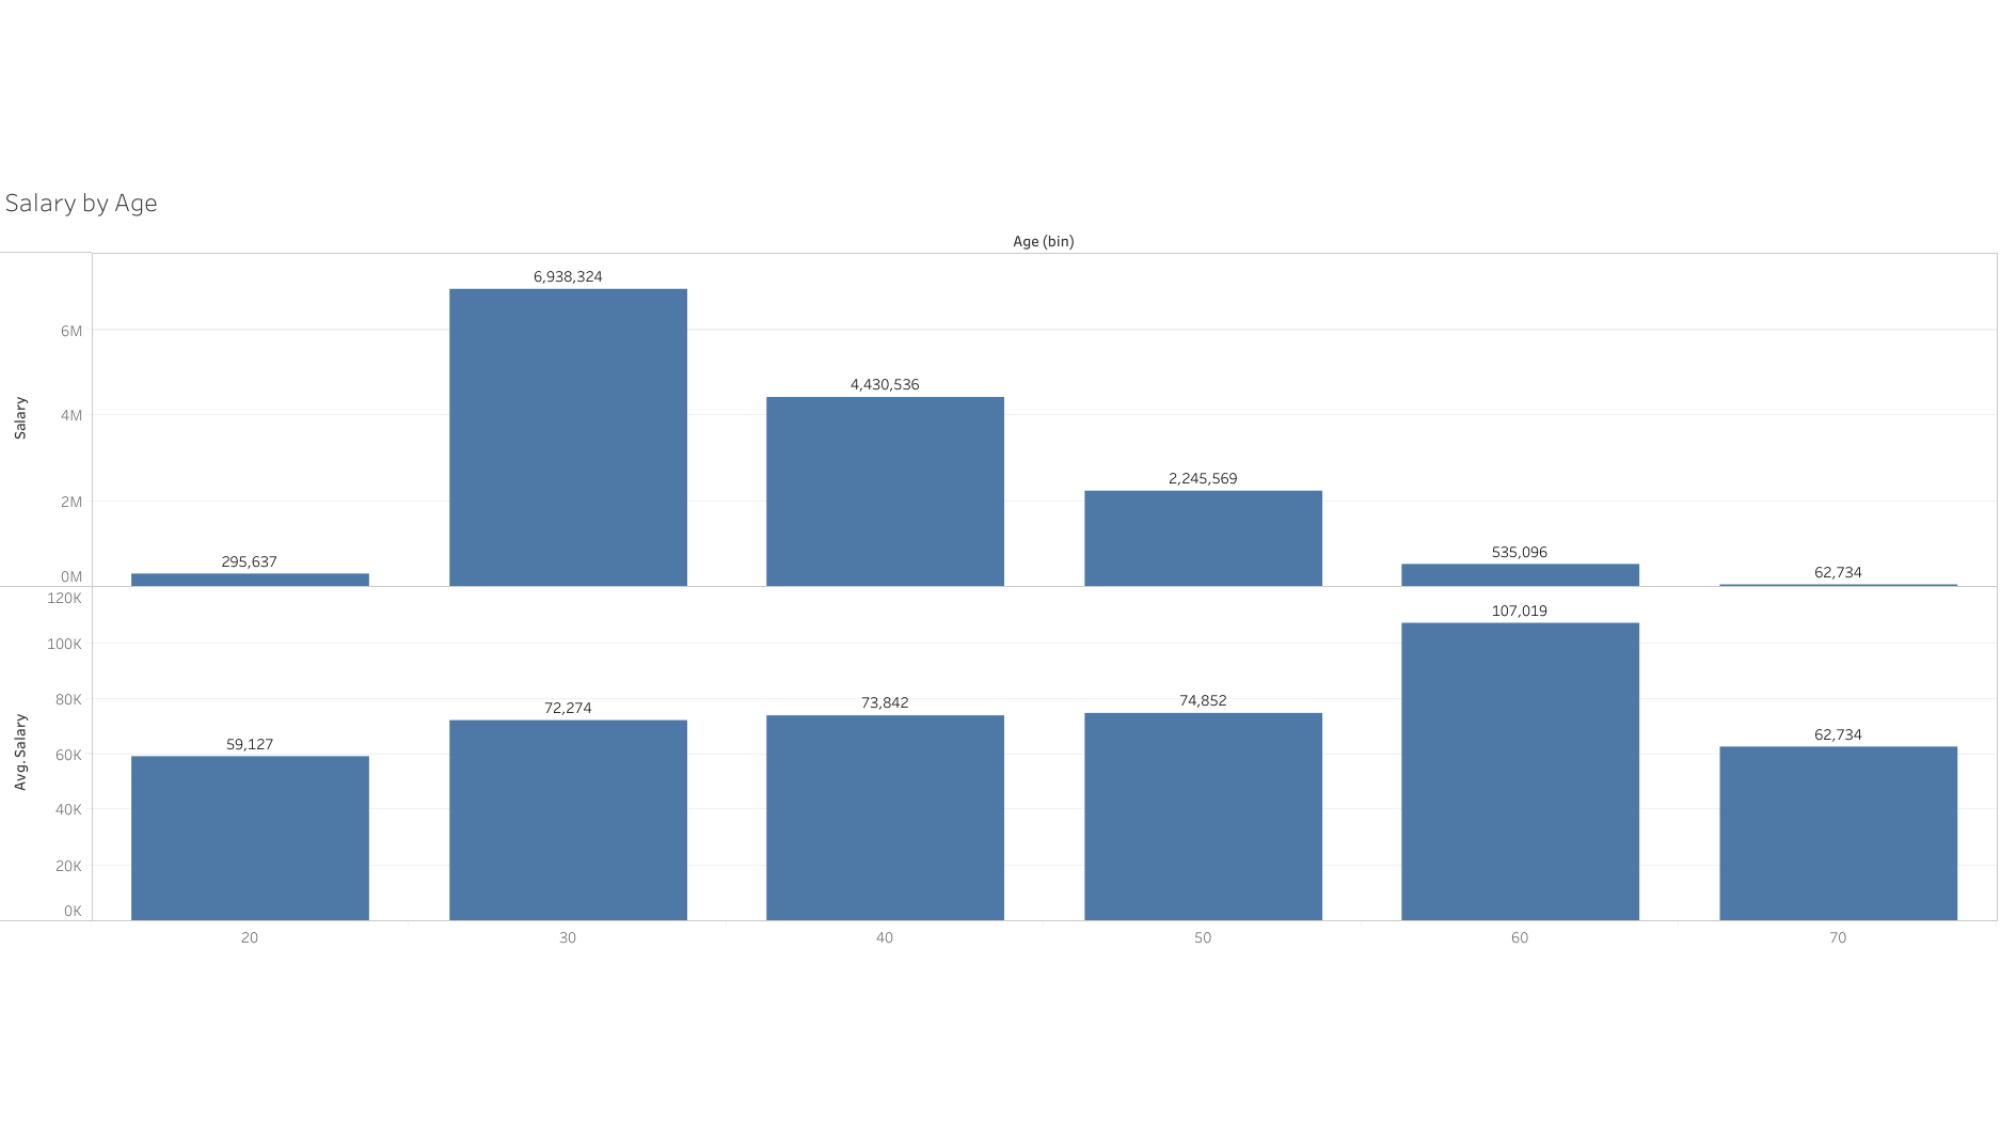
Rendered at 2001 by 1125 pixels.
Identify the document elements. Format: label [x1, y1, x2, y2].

picture [0, 177, 2000, 948]
